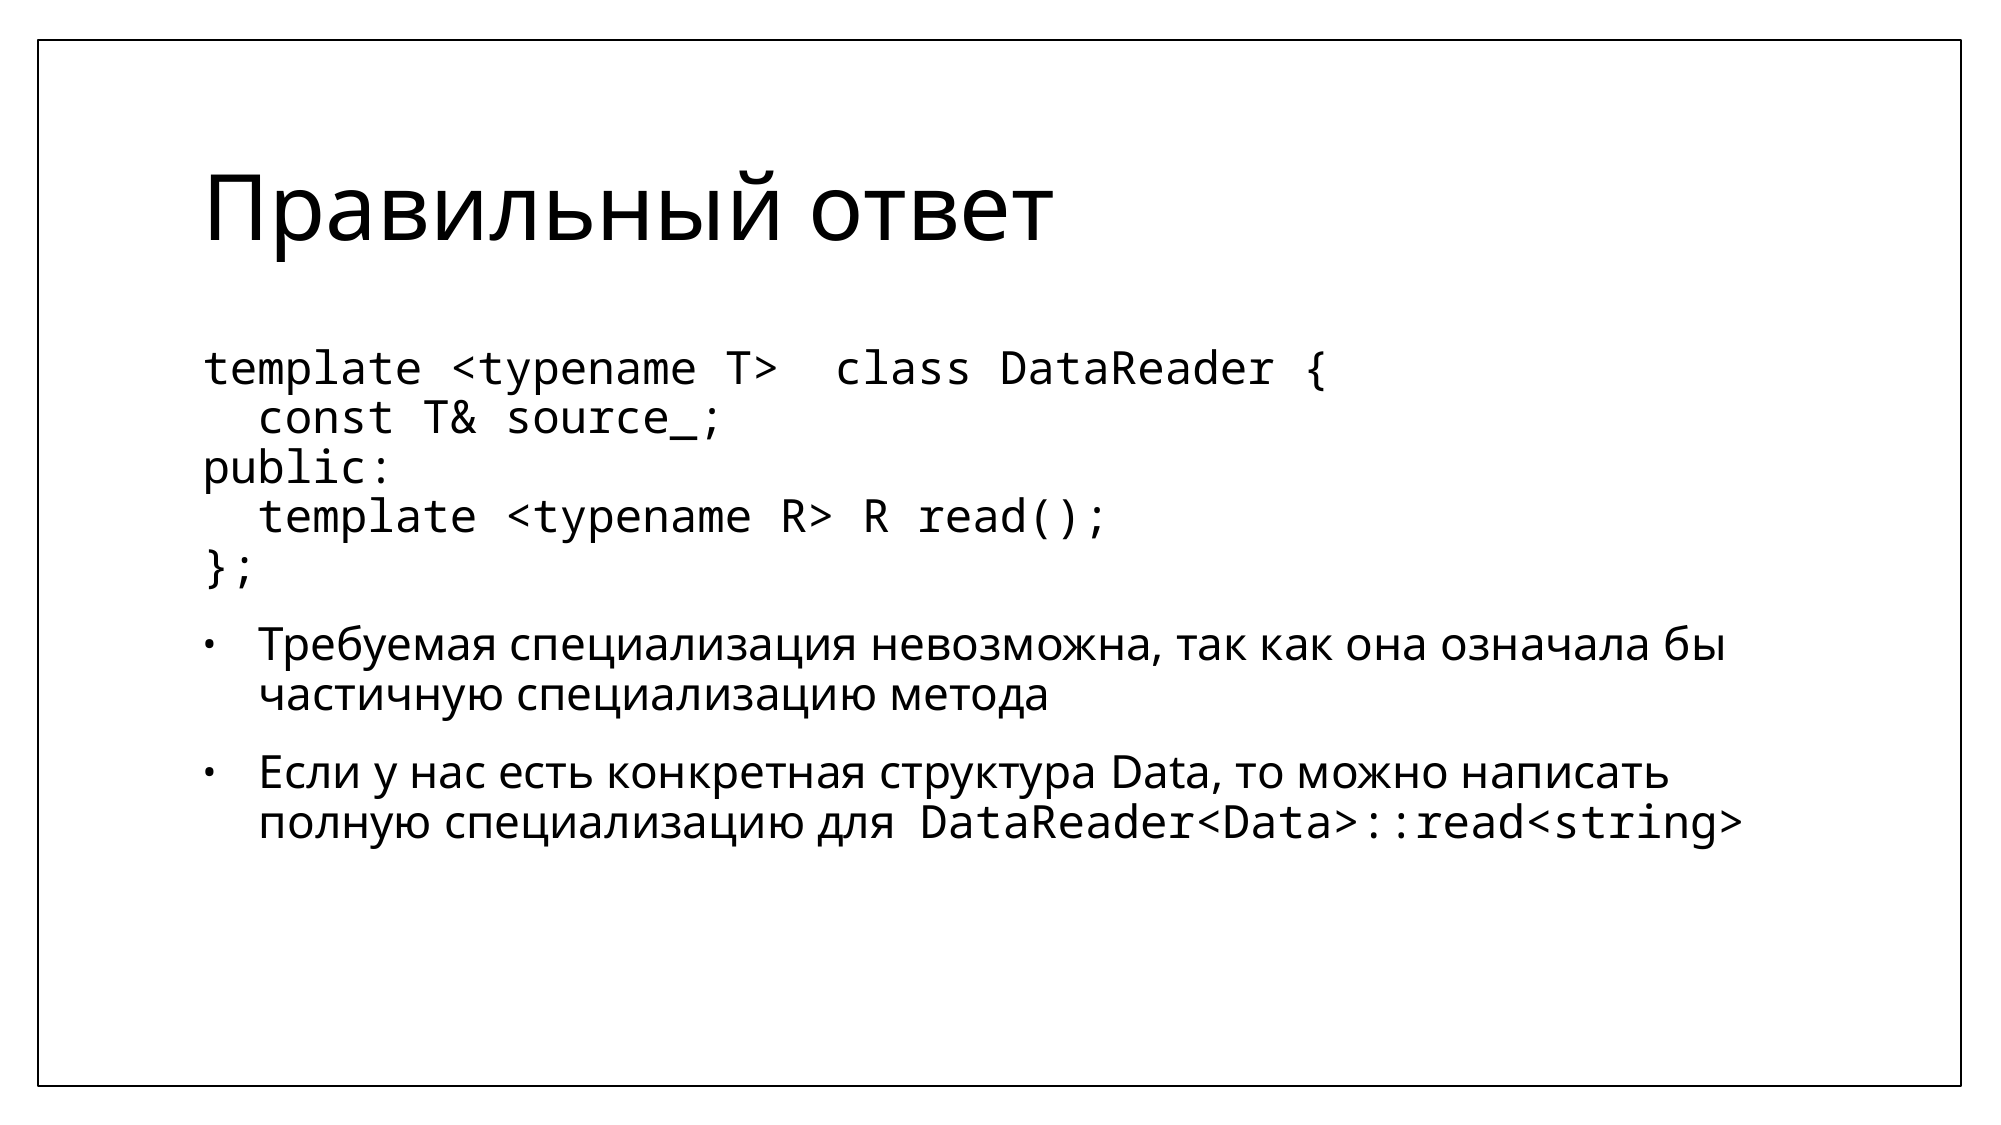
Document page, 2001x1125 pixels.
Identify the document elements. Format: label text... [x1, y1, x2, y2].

title Правильный ответ [187, 99, 1808, 323]
list template <typename T> class DataReader { const T& source_; public: template <typename R> R read(); }; Требуемая специализация невозможна, так как она означала бы частичную специализацию метода Если у нас есть конкретная структура Data, то можно написать полную специализацию для DataReader<Data>::read<string> [187, 337, 1808, 1000]
